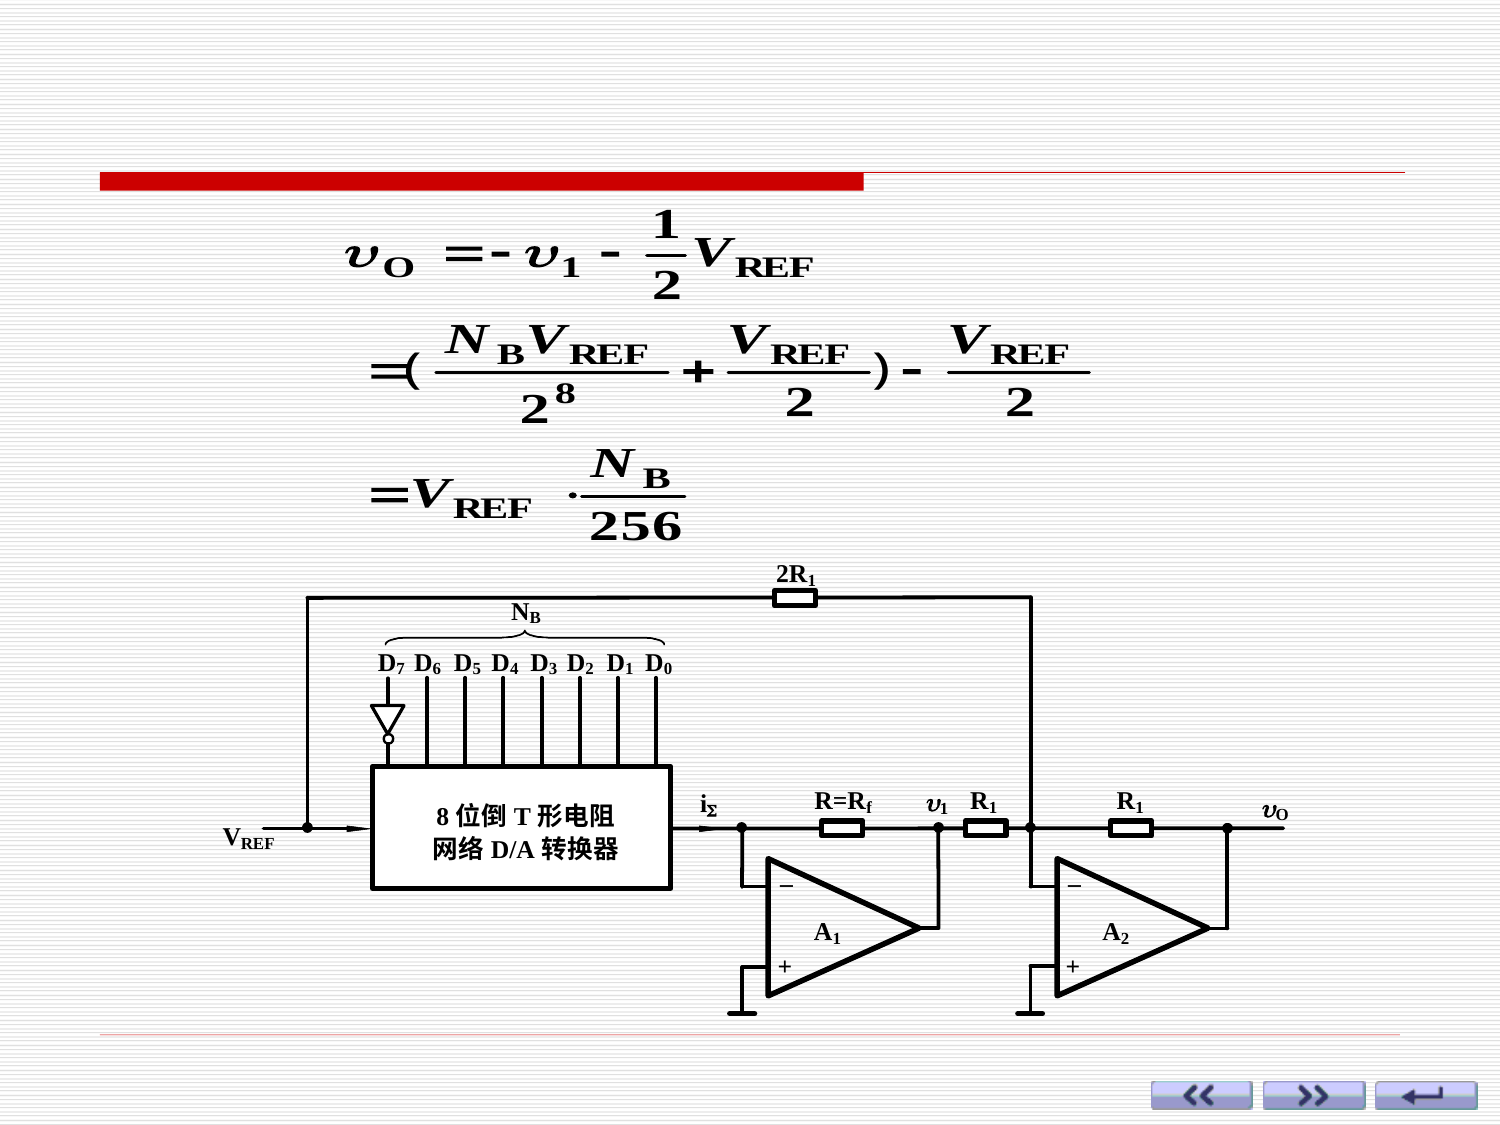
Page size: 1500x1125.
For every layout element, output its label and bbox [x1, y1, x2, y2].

picture [0, 0, 1500, 1125]
text_box [218, 550, 1294, 1019]
text_box [336, 196, 1105, 550]
